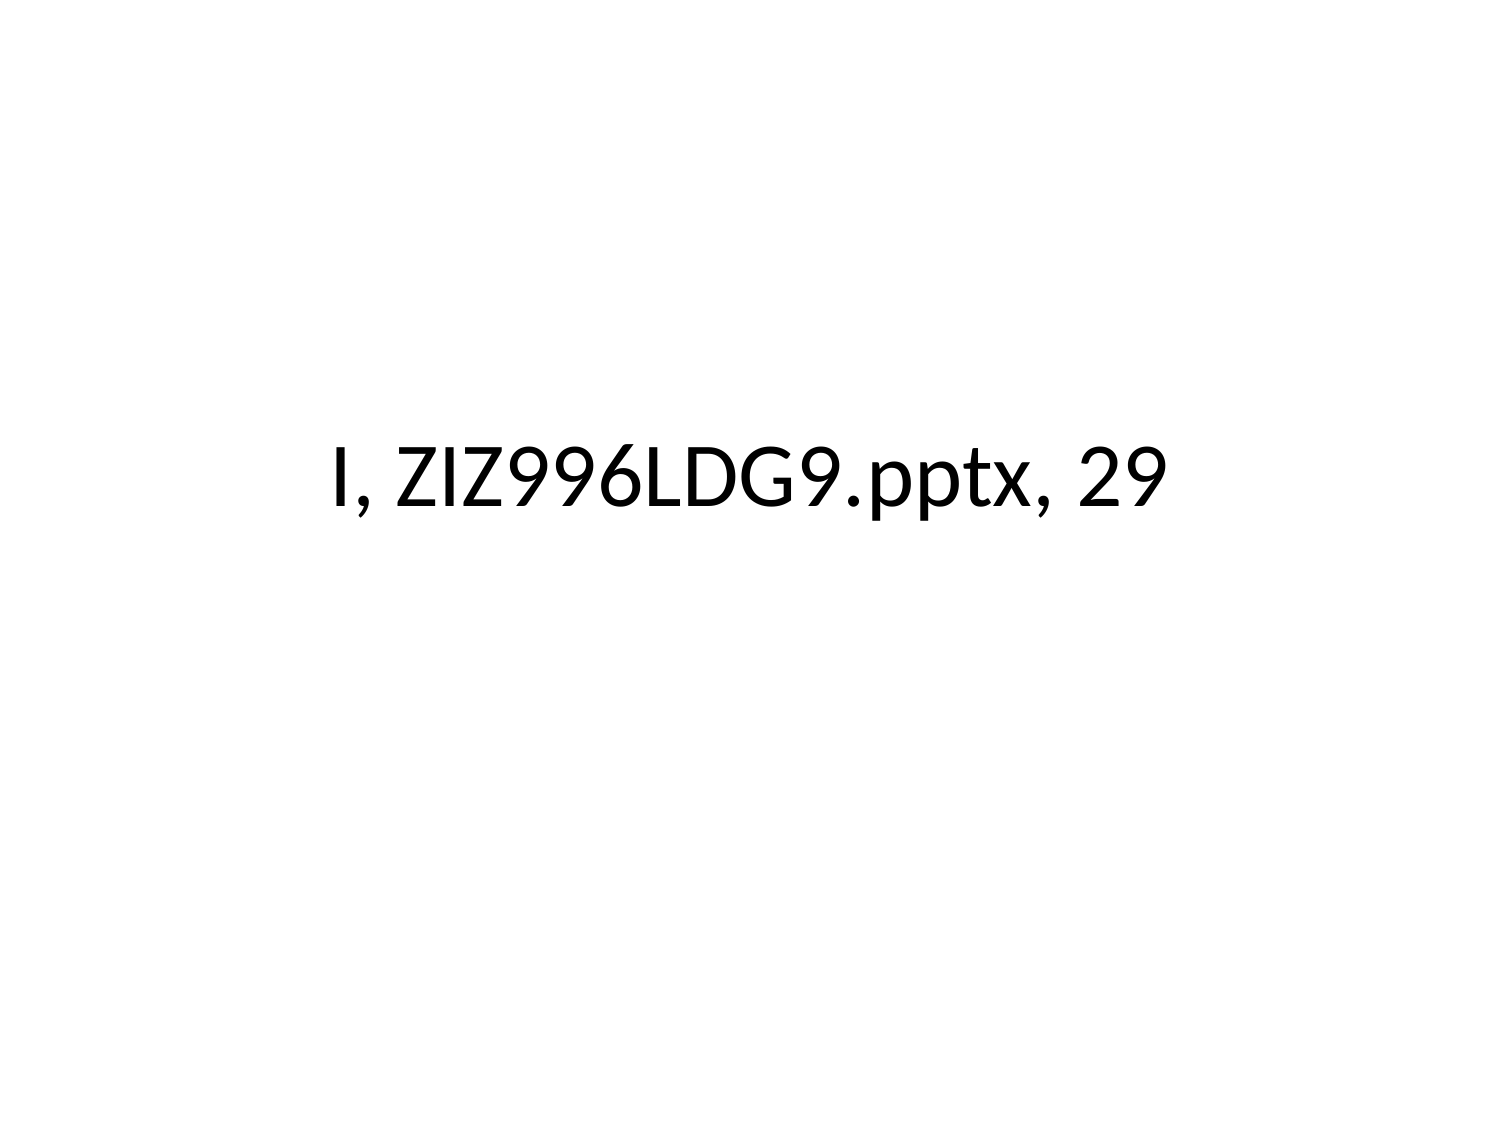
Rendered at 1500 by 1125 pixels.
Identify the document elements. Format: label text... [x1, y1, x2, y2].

title I, ZIZ996LDG9.pptx, 29 [112, 349, 1388, 591]
